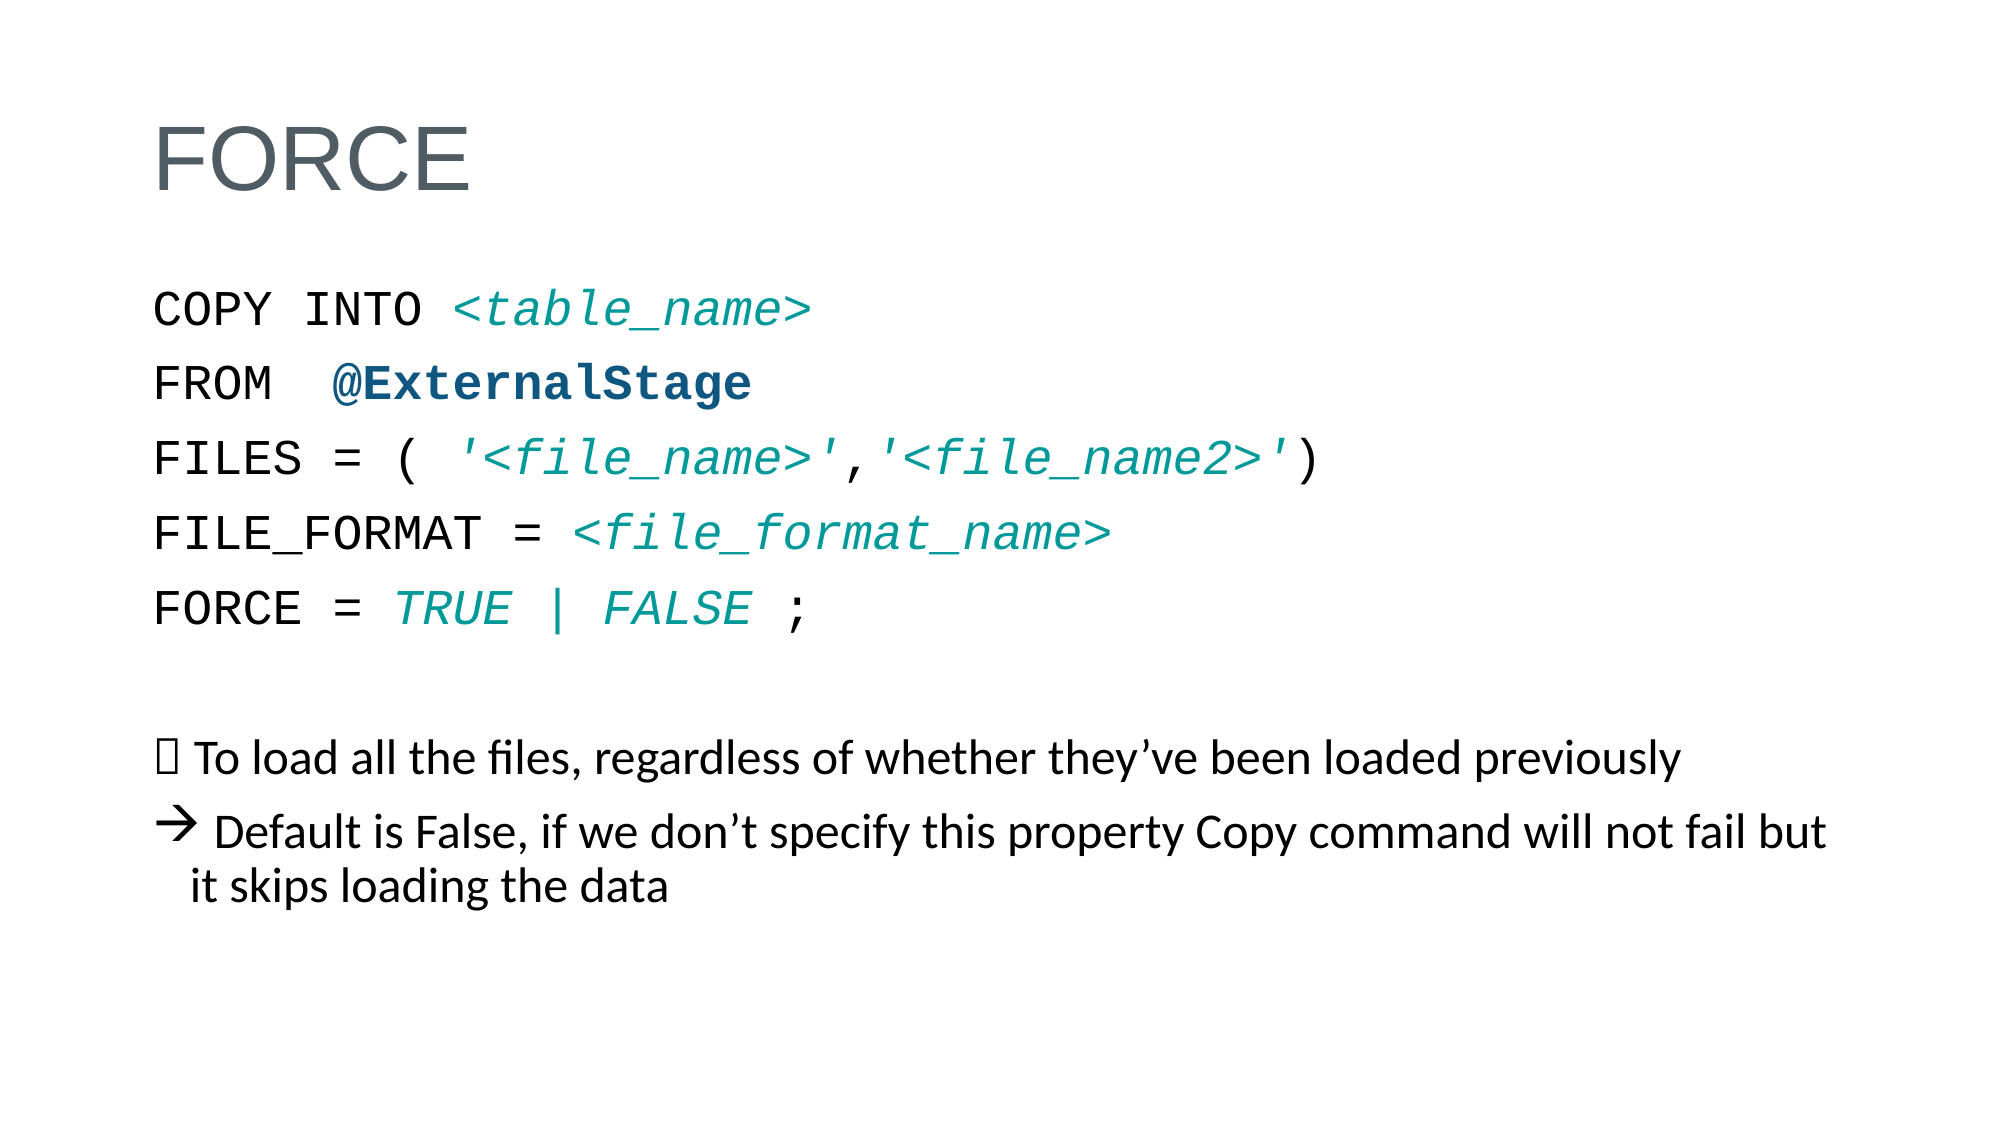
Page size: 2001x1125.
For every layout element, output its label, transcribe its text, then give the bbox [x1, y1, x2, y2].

list COPY INTO <table_name> FROM @ExternalStage FILES = ( '<file_name>','<file_name2>') FILE_FORMAT = <file_format_name> FORCE = TRUE | FALSE ;  To load all the files, regardless of whether they’ve been loaded previously Default is False, if we don’t specify this property Copy command will not fail but it skips loading the data [137, 274, 1863, 989]
title FORCE [137, 80, 1863, 242]
